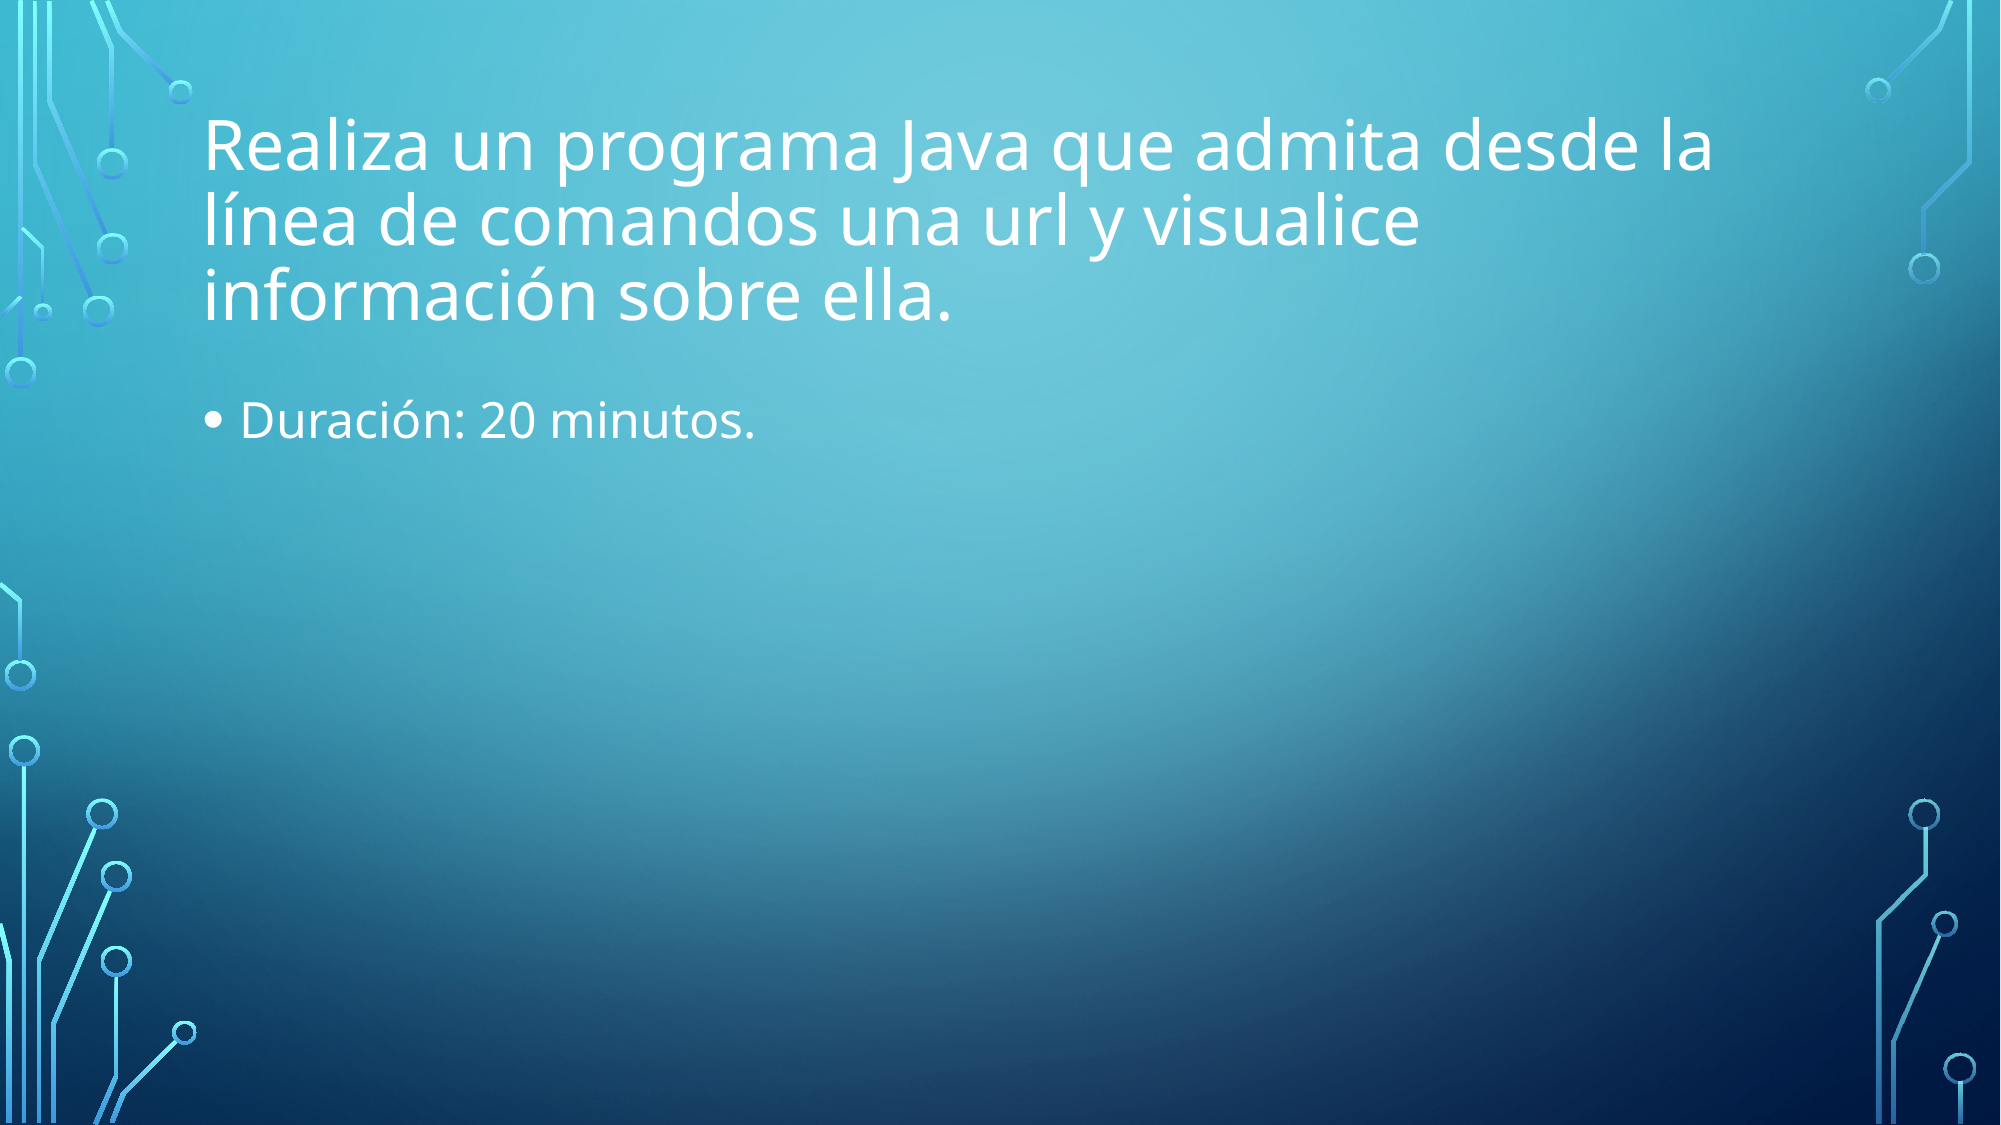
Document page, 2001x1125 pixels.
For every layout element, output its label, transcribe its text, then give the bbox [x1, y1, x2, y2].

title Realiza un programa Java que admita desde la línea de comandos una url y visualice información sobre ella. [187, 101, 1813, 344]
list Duración: 20 minutos. [187, 369, 1813, 950]
